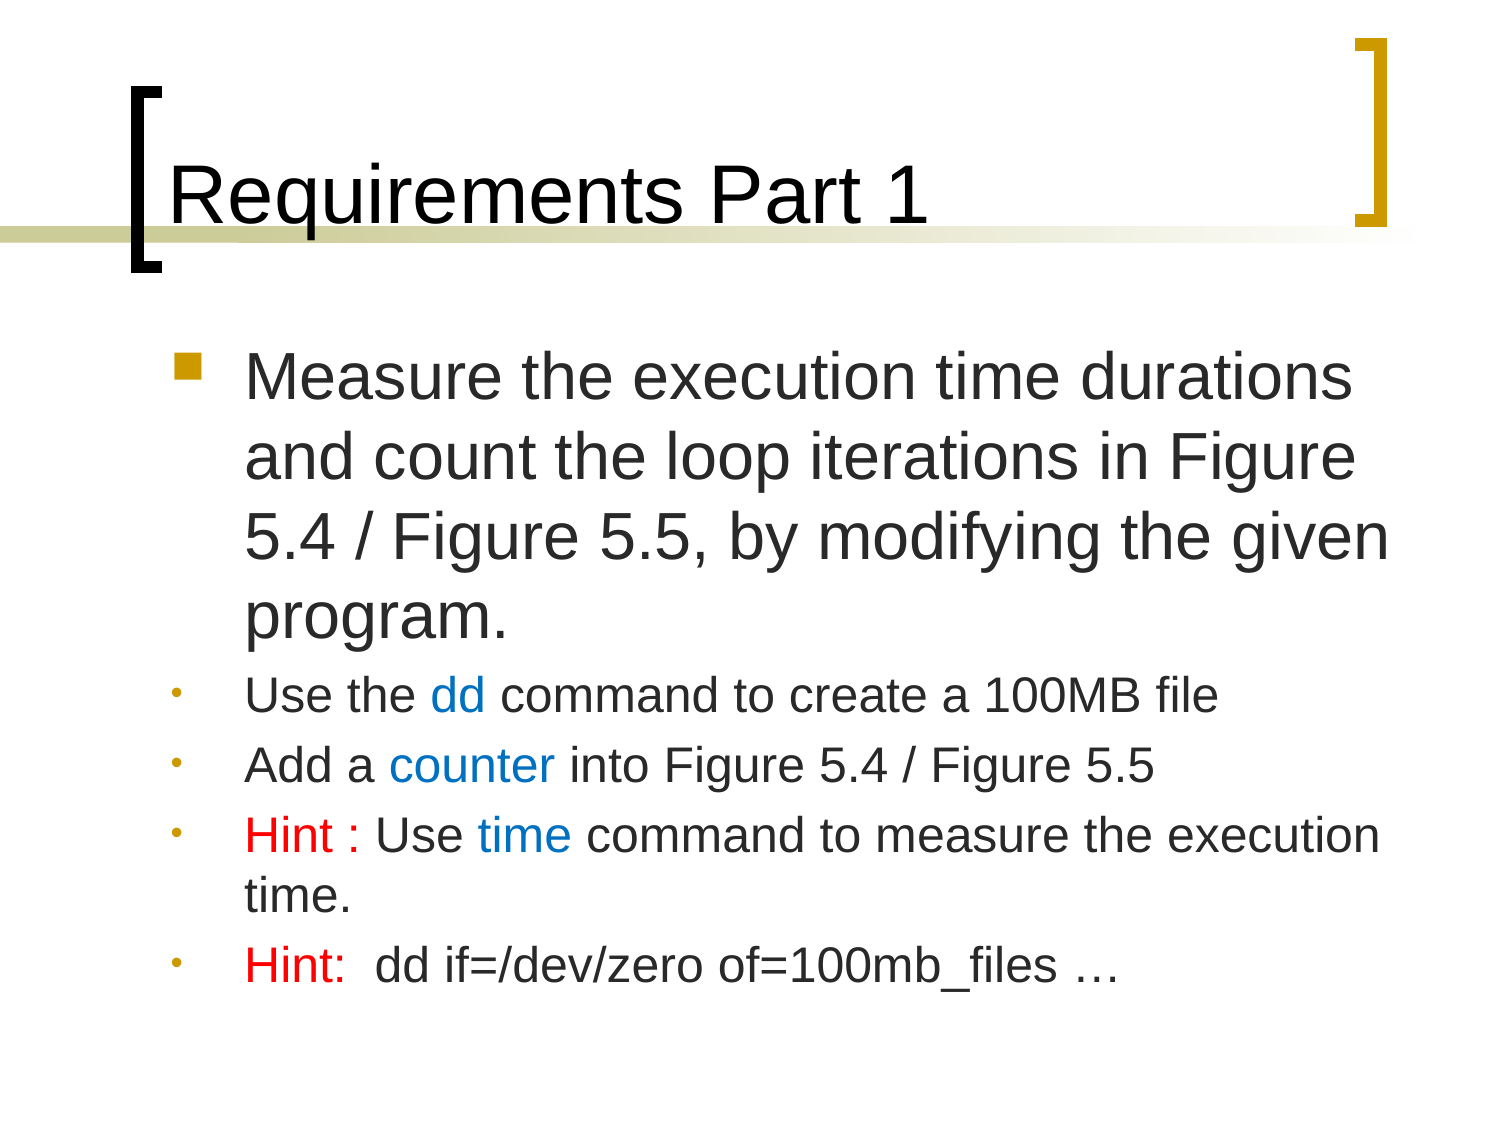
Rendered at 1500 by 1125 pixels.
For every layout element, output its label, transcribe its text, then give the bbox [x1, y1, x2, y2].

title Requirements Part 1 [152, 15, 1328, 248]
list Measure the execution time durations and count the loop iterations in Figure 5.4 / Figure 5.5, by modifying the given program. Use the dd command to create a 100MB file Add a counter into Figure 5.4 / Figure 5.5 Hint : Use time command to measure the execution time. Hint: dd if=/dev/zero of=100mb_files … [155, 324, 1413, 1083]
